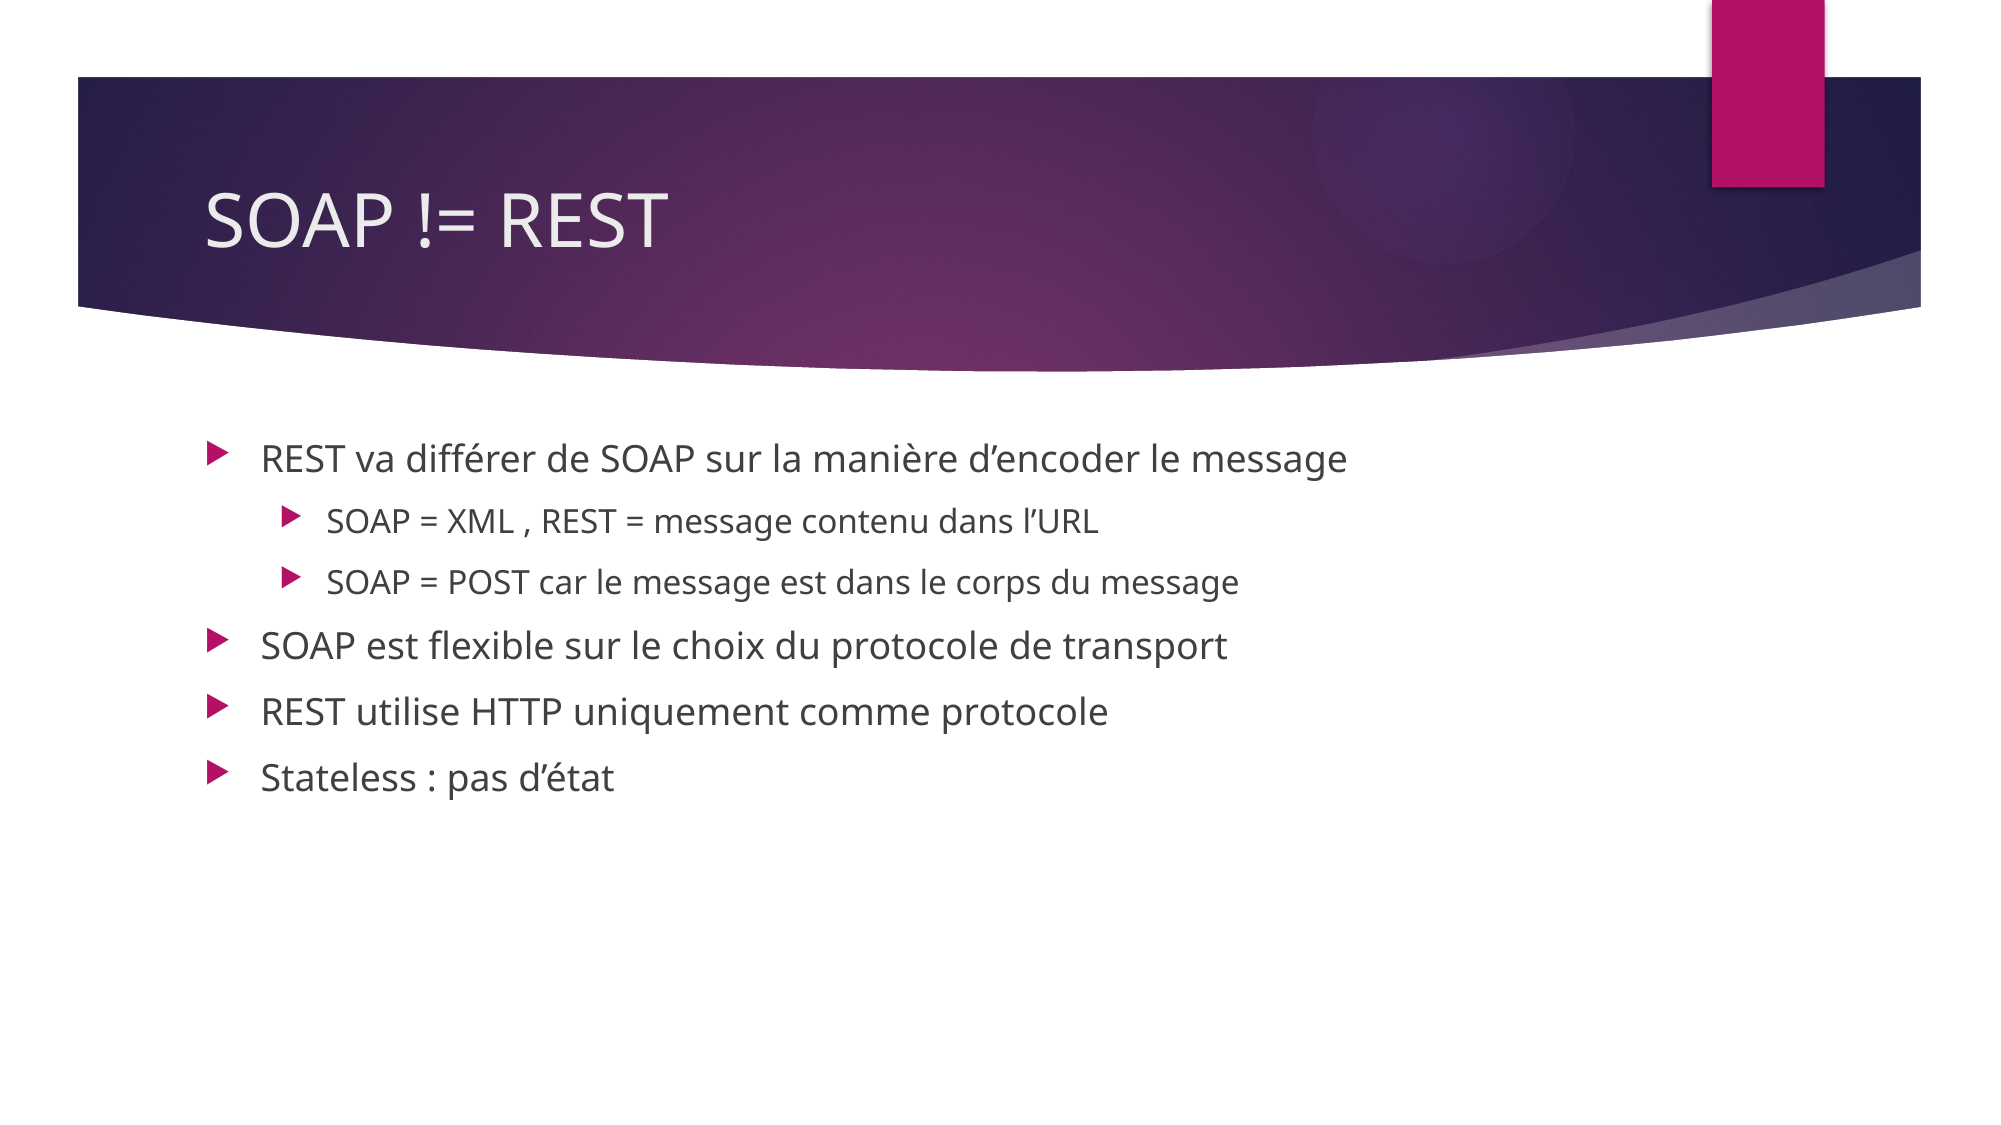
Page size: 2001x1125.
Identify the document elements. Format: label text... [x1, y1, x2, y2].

list REST va différer de SOAP sur la manière d’encoder le message SOAP = XML , REST = message contenu dans l’URL SOAP = POST car le message est dans le corps du message SOAP est flexible sur le choix du protocole de transport REST utilise HTTP uniquement comme protocole Stateless : pas d’état [189, 427, 1638, 988]
title SOAP != REST [189, 159, 1627, 276]
